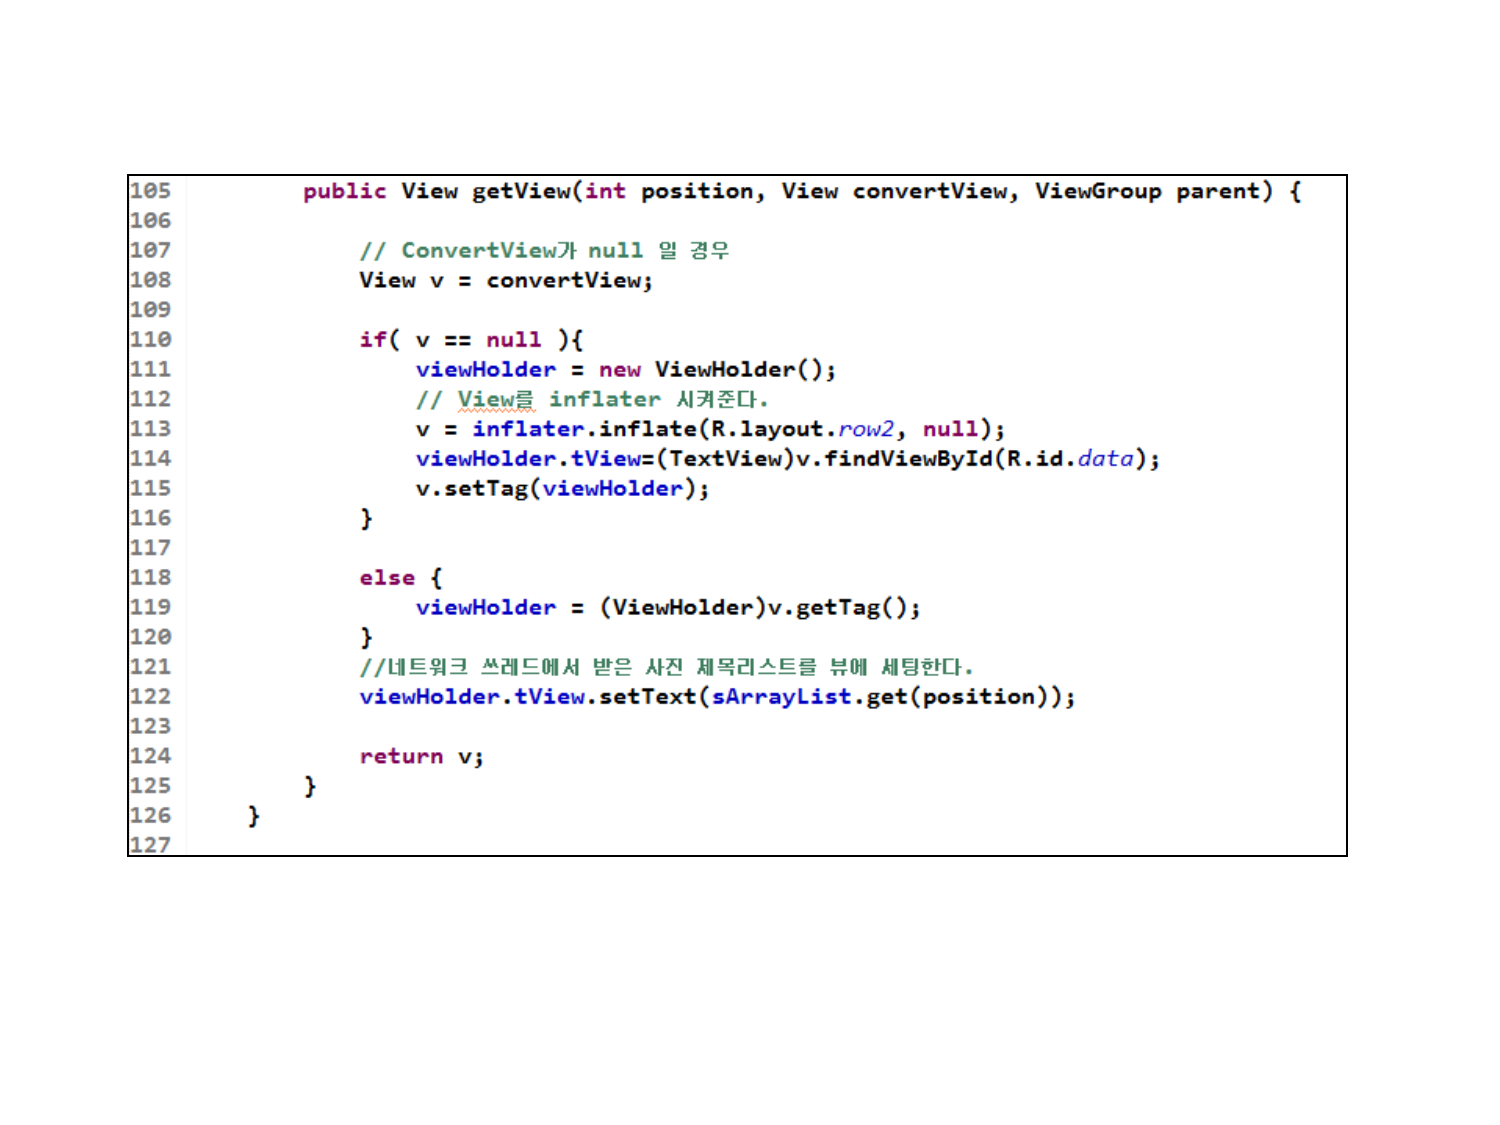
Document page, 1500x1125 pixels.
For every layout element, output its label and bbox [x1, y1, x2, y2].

picture [128, 175, 1347, 856]
